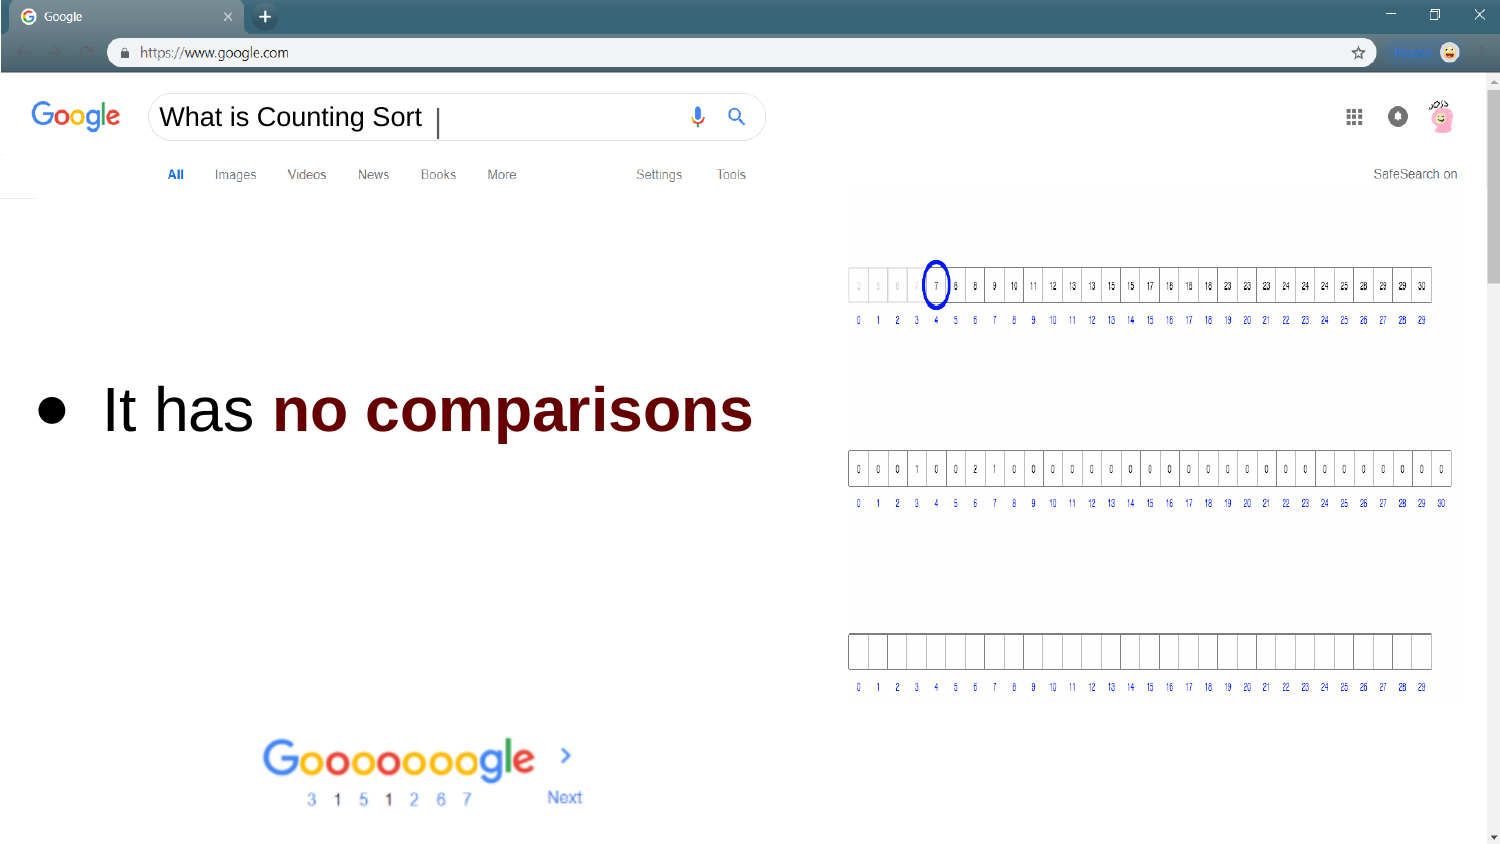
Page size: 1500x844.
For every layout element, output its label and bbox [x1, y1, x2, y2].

picture [1, 0, 1500, 72]
picture [239, 712, 606, 832]
text_box [0, 79, 1500, 844]
picture [848, 188, 1463, 706]
